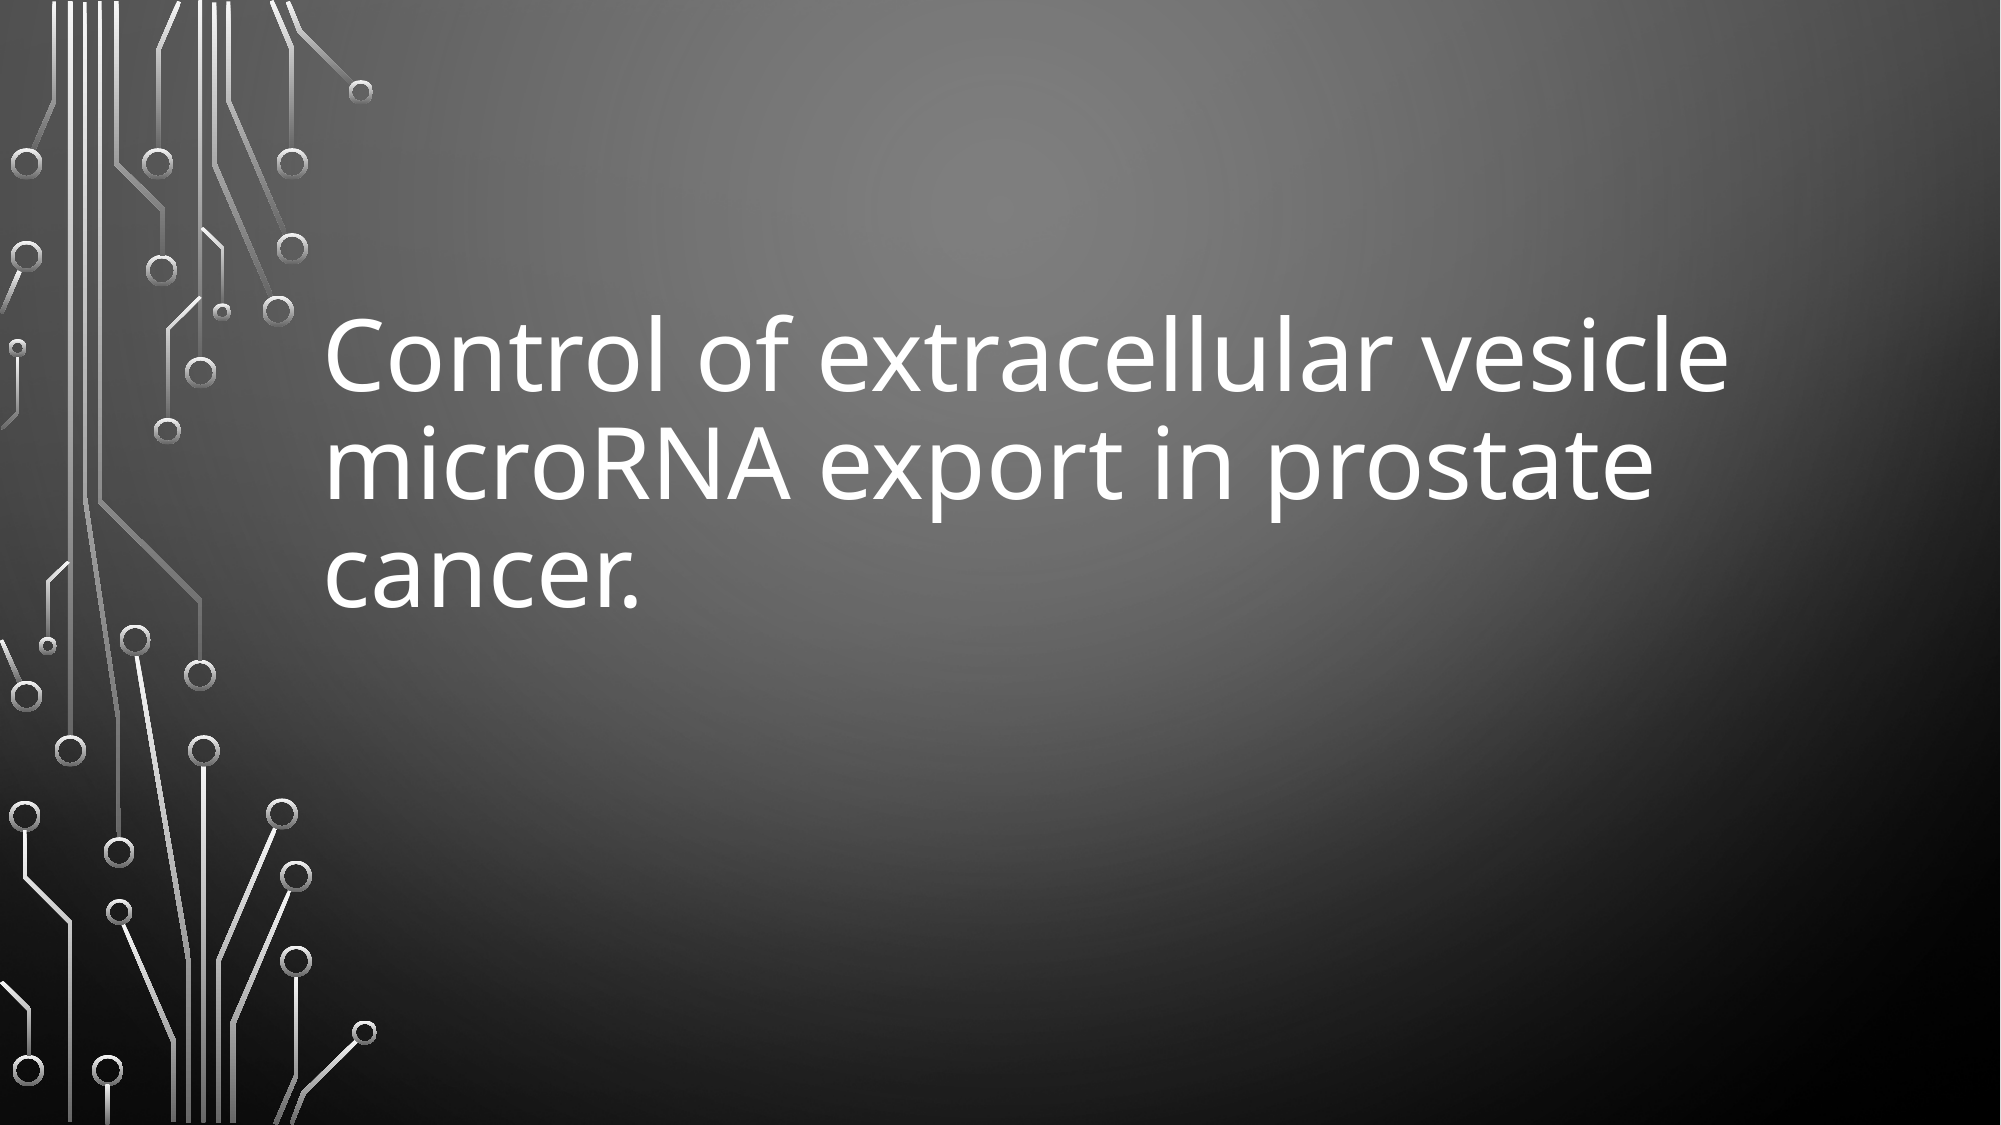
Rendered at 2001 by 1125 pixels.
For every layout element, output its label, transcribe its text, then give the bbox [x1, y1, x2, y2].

title Control of extracellular vesicle microRNA export in prostate cancer. [307, 245, 1750, 637]
